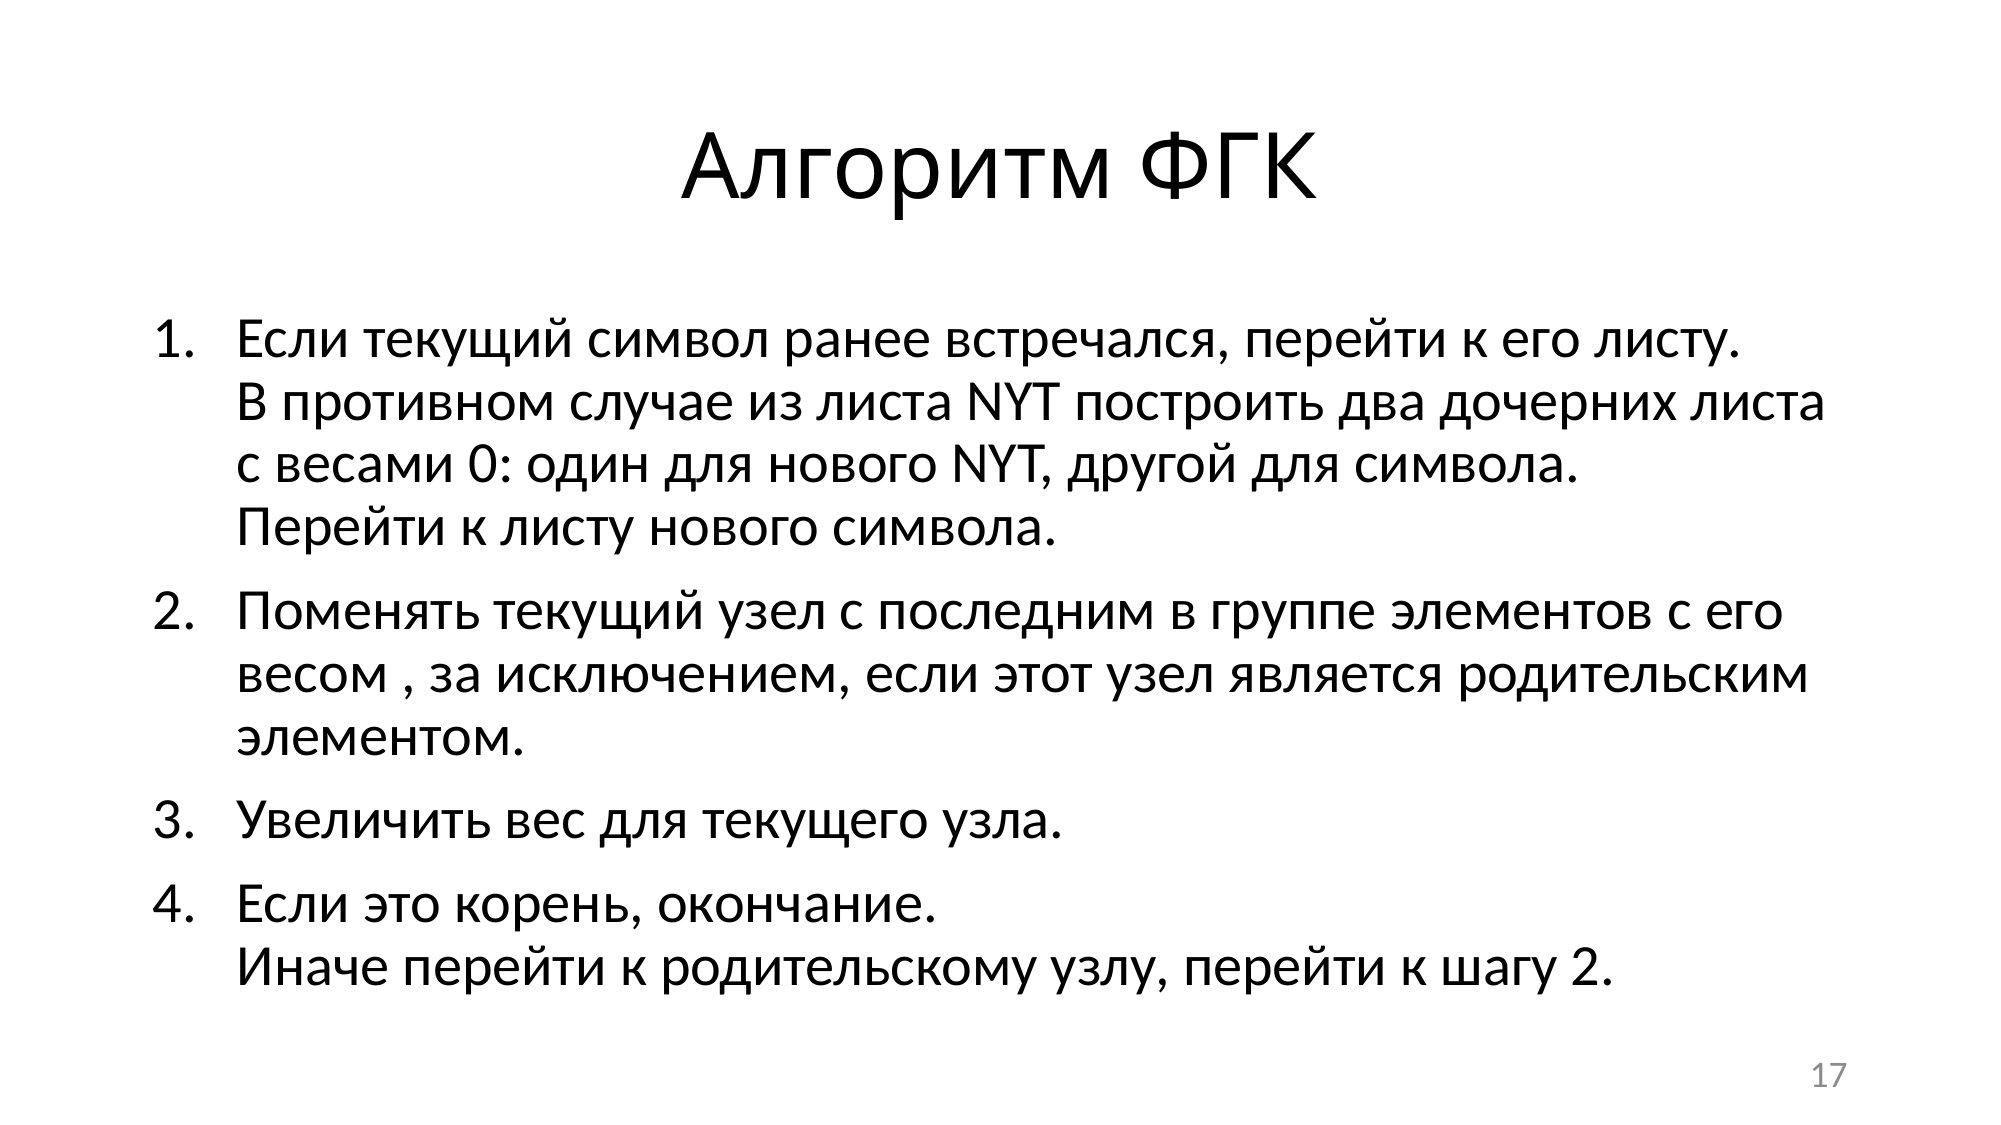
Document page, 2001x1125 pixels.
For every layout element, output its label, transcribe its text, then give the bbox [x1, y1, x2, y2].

slide_number 17 [1412, 1042, 1863, 1103]
list Если текущий символ ранее встречался, перейти к его листу. В противном случае из листа NYT построить два дочерних листа с весами 0: один для нового NYT, другой для символа. Перейти к листу нового символа. Поменять текущий узел с последним в группе элементов с его весом , за исключением, если этот узел является родительским элементом. Увеличить вес для текущего узла. Если это корень, окончание. Иначе перейти к родительскому узлу, перейти к шагу 2. [137, 299, 1863, 1066]
title Алгоритм ФГК [137, 59, 1863, 278]
